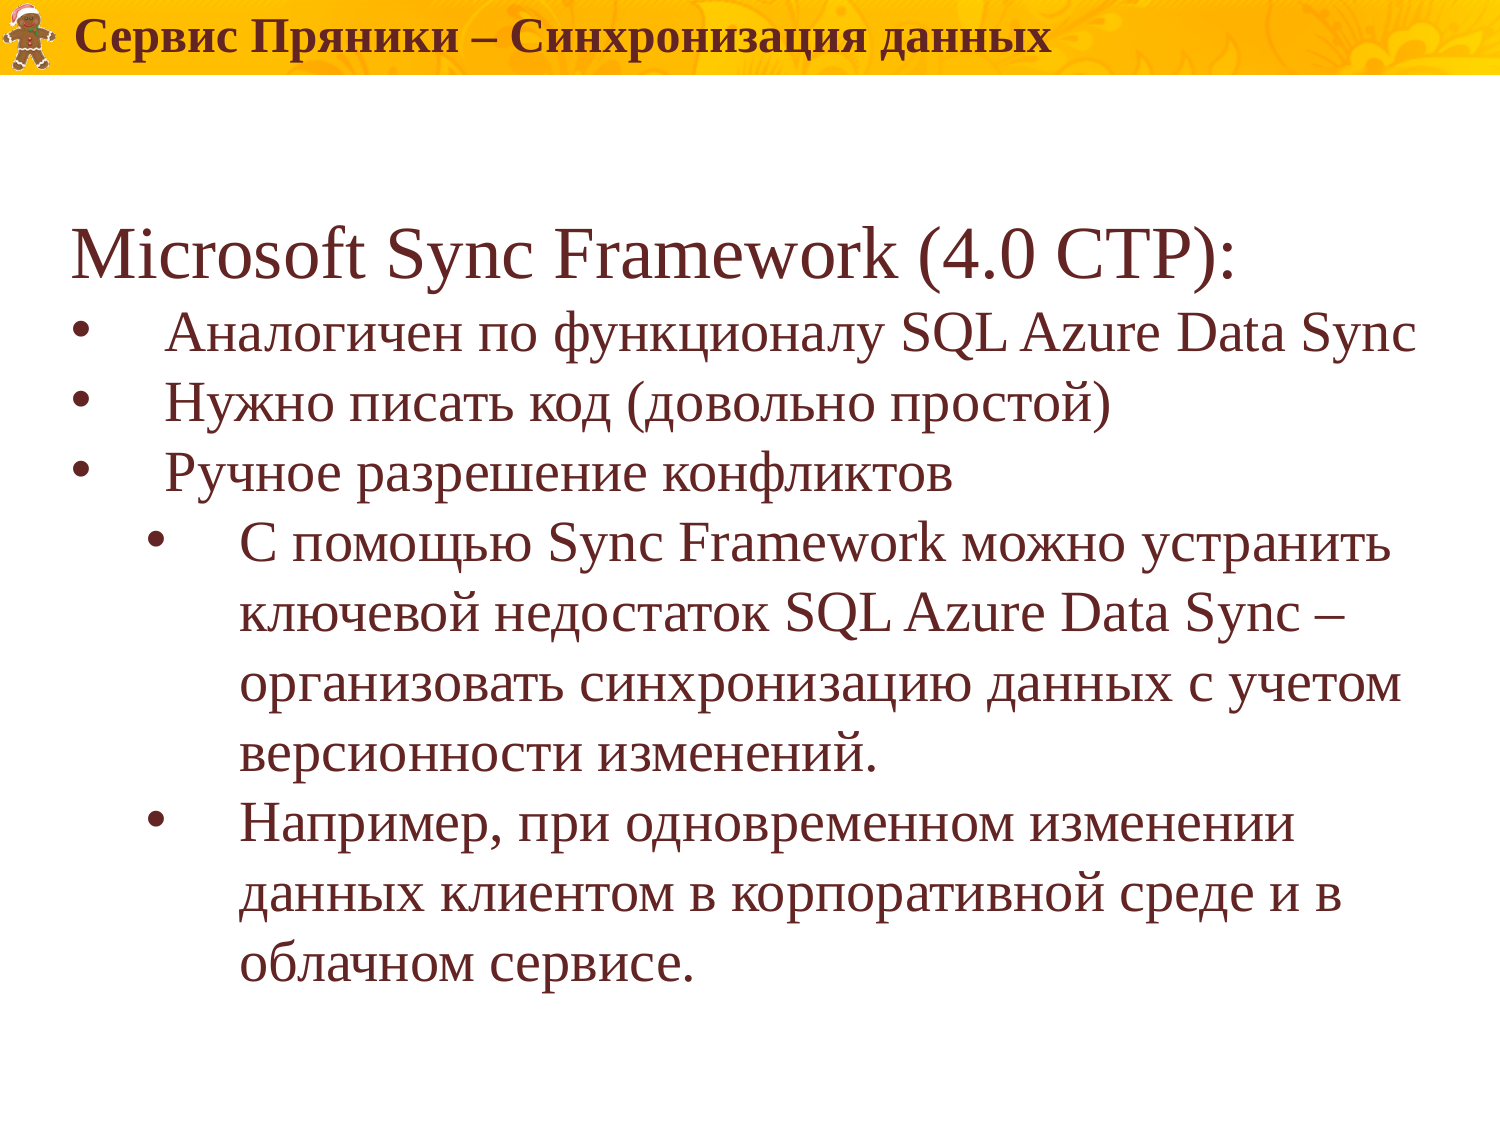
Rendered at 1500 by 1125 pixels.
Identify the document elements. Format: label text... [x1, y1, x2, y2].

picture [0, 0, 1500, 75]
text_box Microsoft Sync Framework (4.0 CTP): Аналогичен по функционалу SQL Azure Data Sync Нужно писать код (довольно простой) Ручное разрешение конфликтов С помощью Sync Framework можно устранить ключевой недостаток SQL Azure Data Sync – организовать синхронизацию данных с учетом версионности изменений. Например, при одновременном изменении данных клиентом в корпоративной среде и в облачном сервисе. [55, 196, 1436, 1001]
